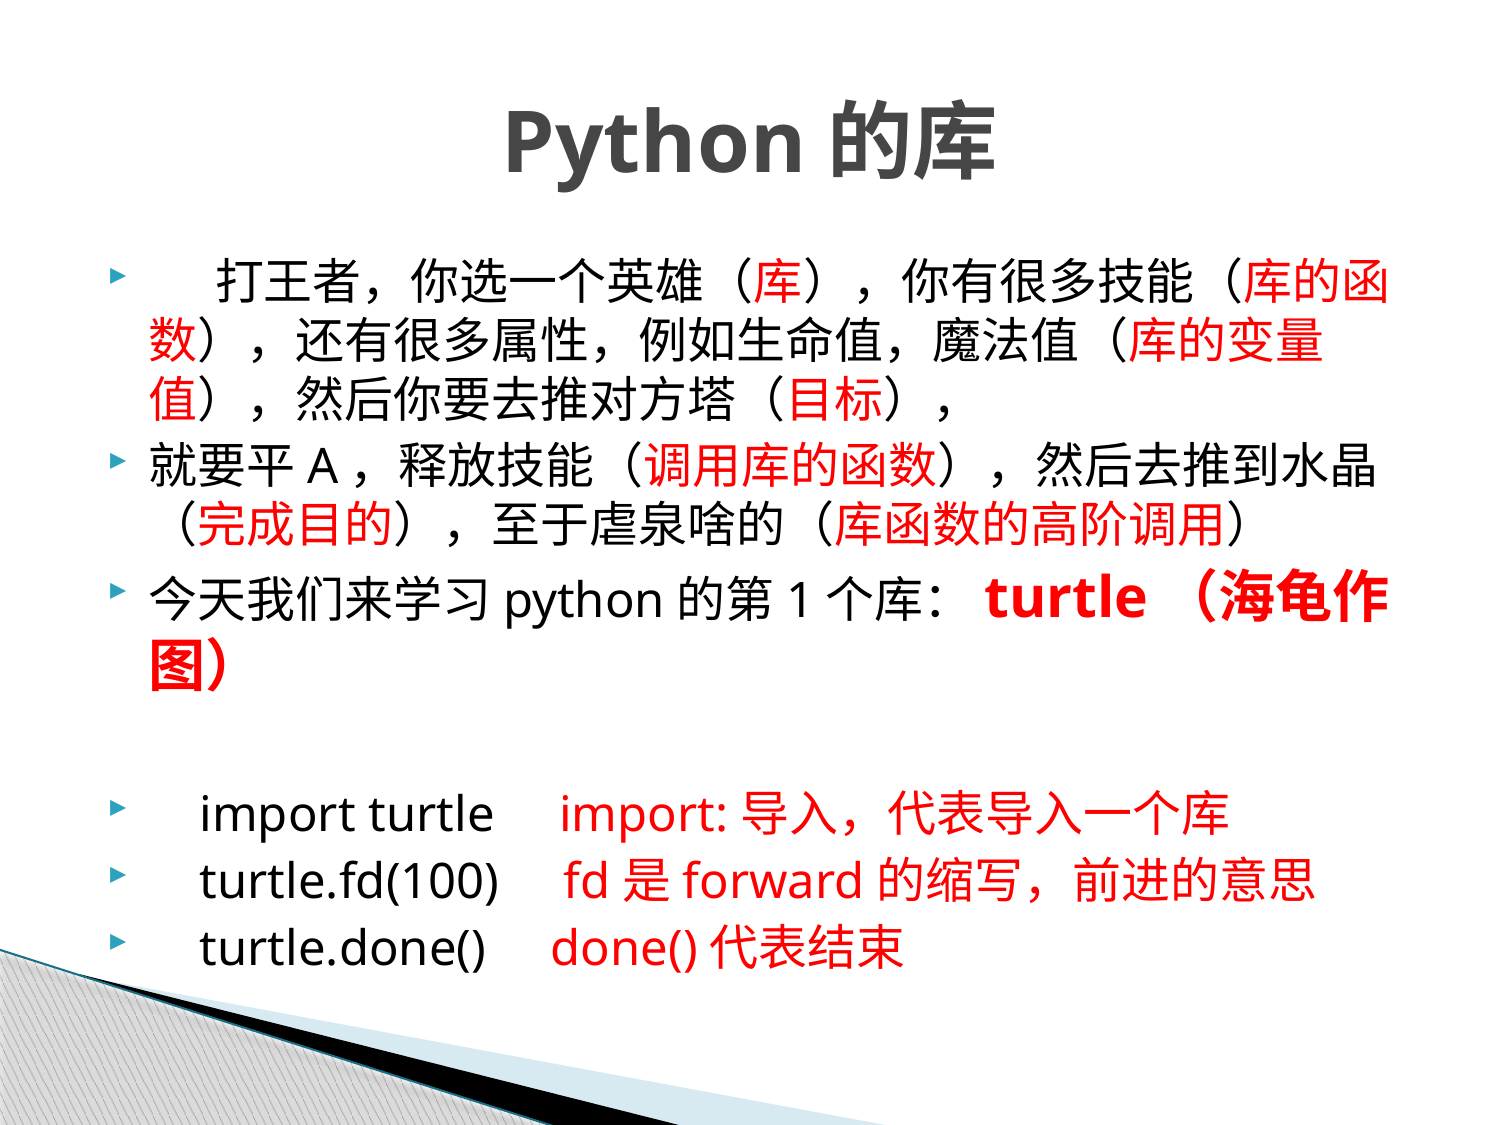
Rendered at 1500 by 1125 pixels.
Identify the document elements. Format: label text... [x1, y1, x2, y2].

title Python的库 [75, 45, 1425, 233]
list 打王者，你选一个英雄（库），你有很多技能（库的函数），还有很多属性，例如生命值，魔法值（库的变量值），然后你要去推对方塔（目标）， 就要平A，释放技能（调用库的函数），然后去推到水晶（完成目的），至于虐泉啥的（库函数的高阶调用） 今天我们来学习python的第1个库：turtle（海龟作图） import turtle import:导入，代表导入一个库 turtle.fd(100) fd是forward的缩写，前进的意思 turtle.done() done()代表结束 [75, 243, 1425, 986]
